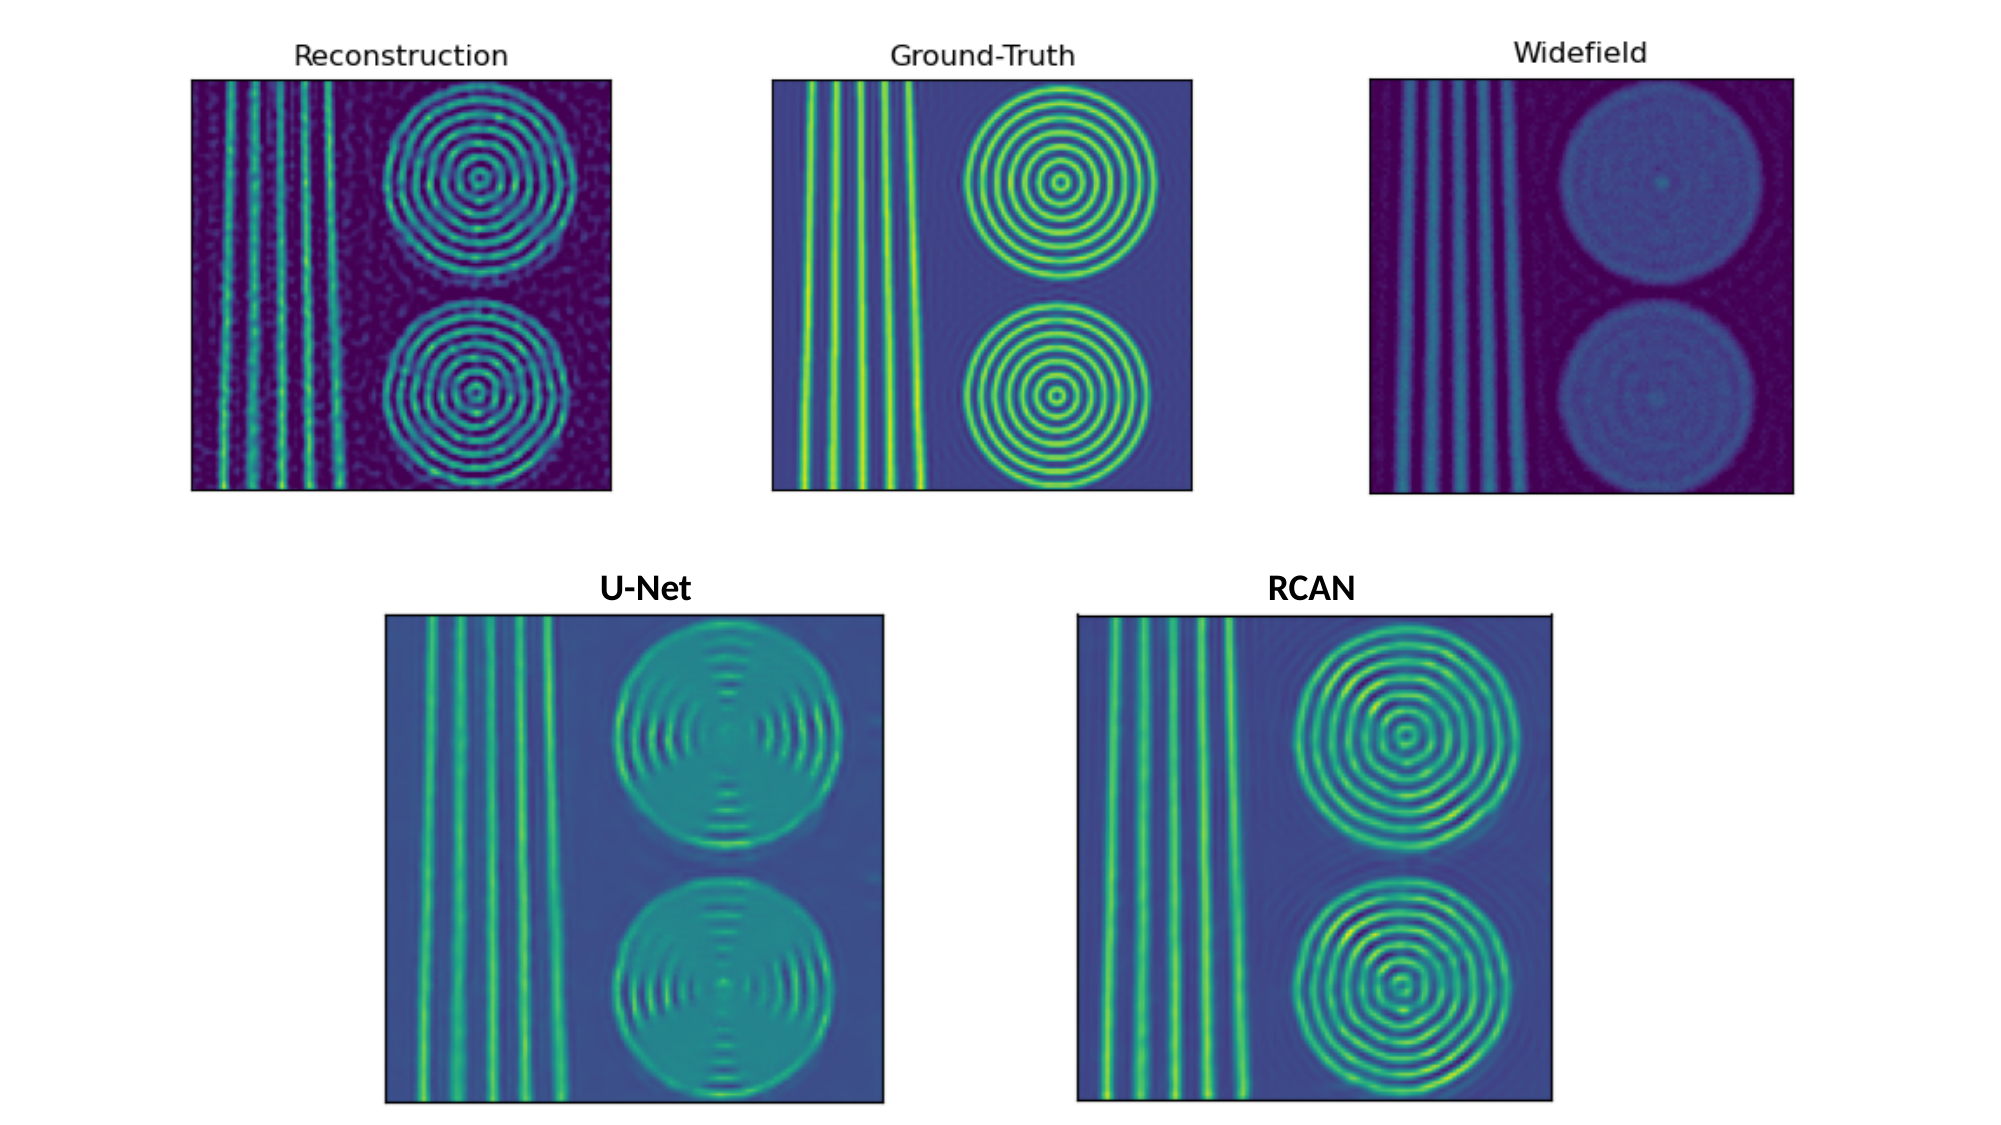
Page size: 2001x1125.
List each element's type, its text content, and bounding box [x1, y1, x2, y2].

picture [371, 607, 904, 1113]
picture [1064, 607, 1575, 1113]
text_box U-Net [359, 555, 933, 615]
text_box RCAN [1025, 555, 1599, 615]
picture [180, 36, 1202, 503]
picture [1354, 31, 1803, 503]
